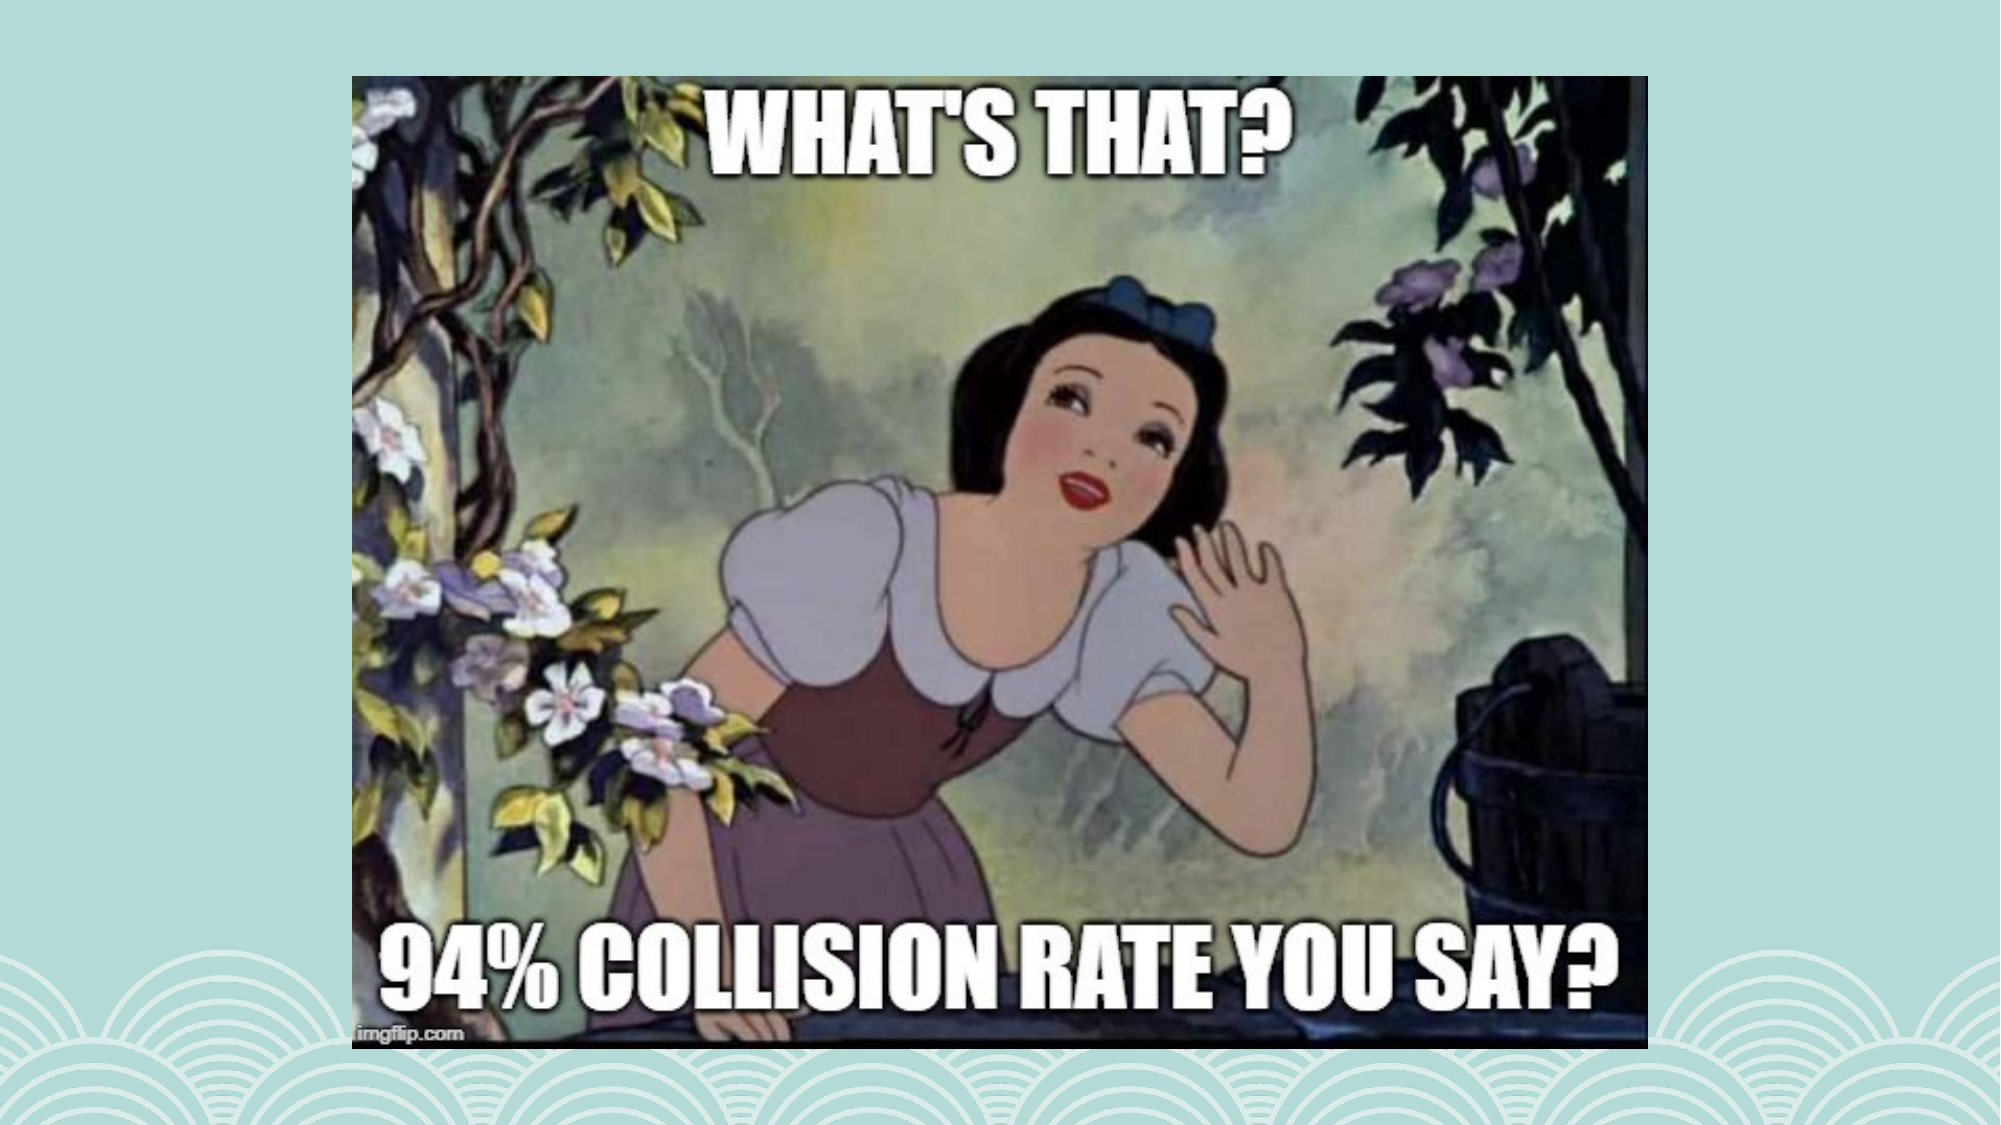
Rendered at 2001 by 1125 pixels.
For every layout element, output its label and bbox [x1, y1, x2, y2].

picture [352, 76, 1648, 1049]
